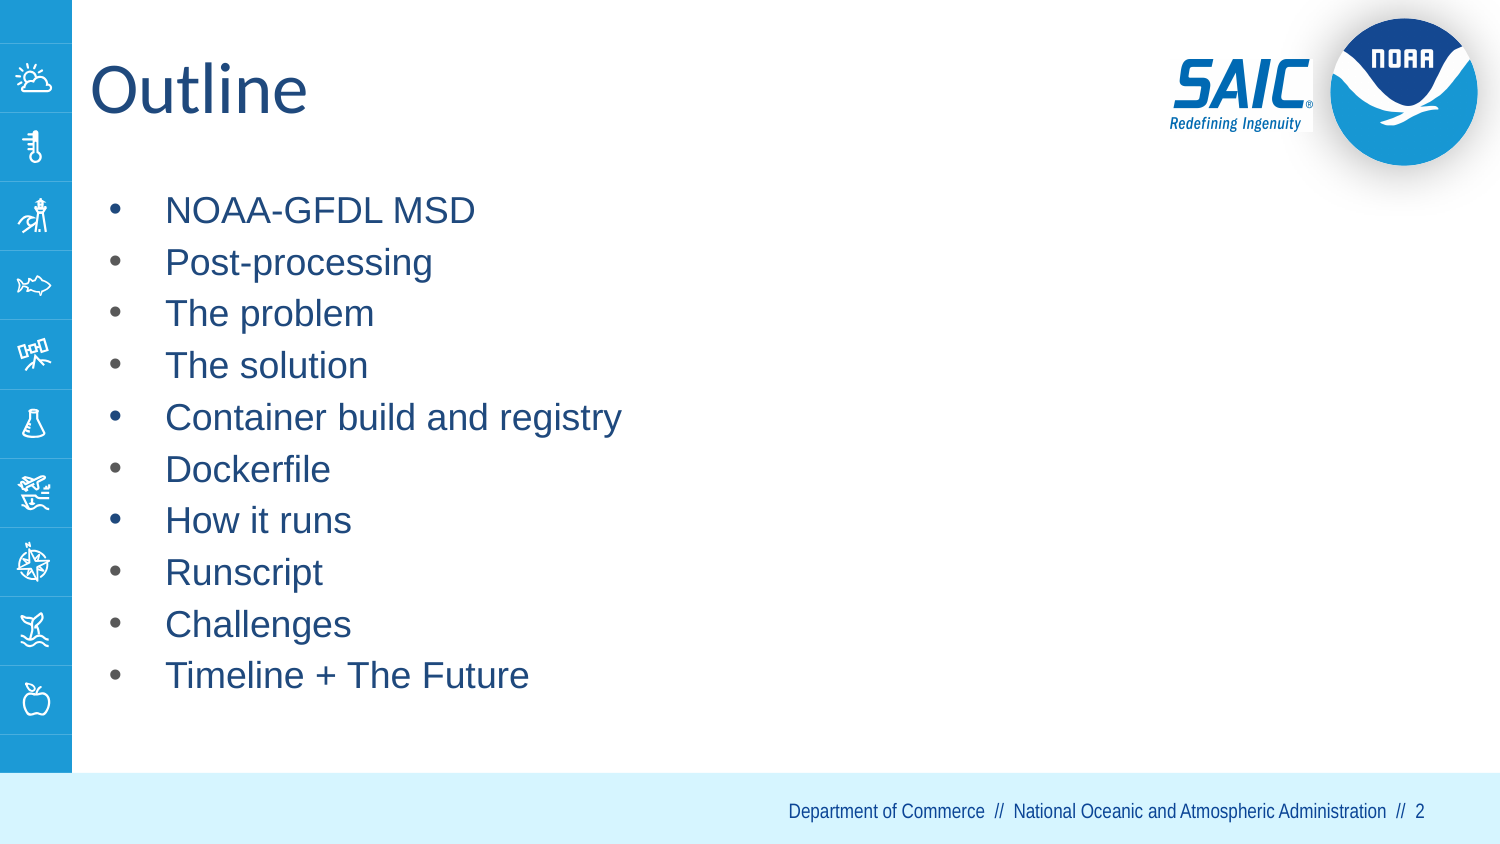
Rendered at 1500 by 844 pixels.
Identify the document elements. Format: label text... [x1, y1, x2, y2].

title Outline [75, 14, 1325, 155]
list NOAA-GFDL MSD Post-processing The problem The solution Container build and registry Dockerfile How it runs Runscript Challenges Timeline + The Future [75, 164, 1325, 755]
picture [1169, 58, 1313, 132]
picture [1329, 17, 1480, 168]
picture [0, 0, 72, 772]
